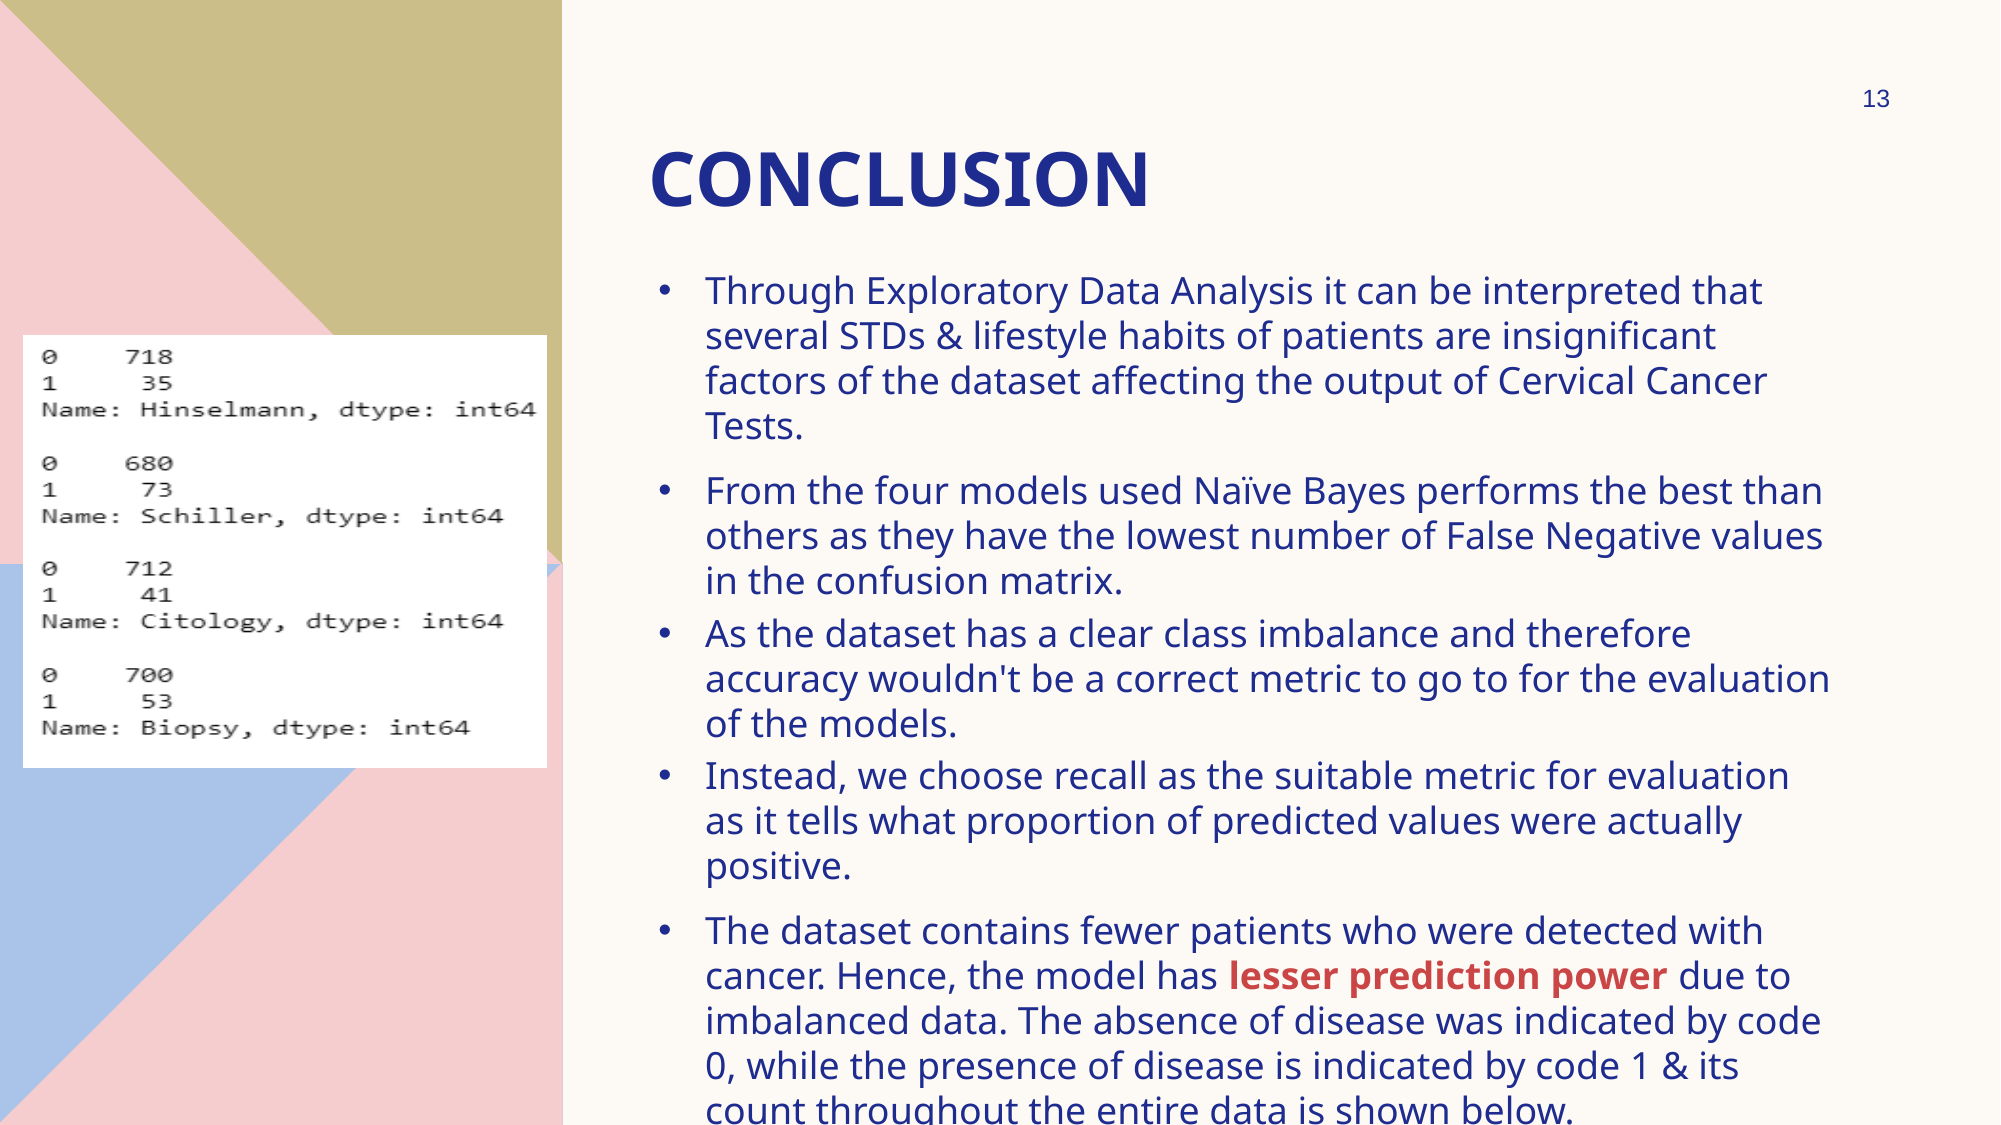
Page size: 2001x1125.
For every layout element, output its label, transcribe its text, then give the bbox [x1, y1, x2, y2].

title Conclusion [633, 124, 1707, 215]
list Through Exploratory Data Analysis it can be interpreted that several STDs & lifestyle habits of patients are insignificant factors of the dataset affecting the output of Cervical Cancer Tests. From the four models used Naïve Bayes performs the best than others as they have the lowest number of False Negative values in the confusion matrix. As the dataset has a clear class imbalance and therefore accuracy wouldn't be a correct metric to go to for the evaluation of the models. Instead, we choose recall as the suitable metric for evaluation as it tells what proportion of predicted values were actually positive. The dataset contains fewer patients who were detected with cancer. Hence, the model has lesser prediction power due to imbalanced data. The absence of disease was indicated by code 0, while the presence of disease is indicated by code 1 & its count throughout the entire data is shown below. [643, 259, 1853, 1106]
slide_number 13 [1795, 75, 1958, 120]
picture [23, 335, 547, 768]
